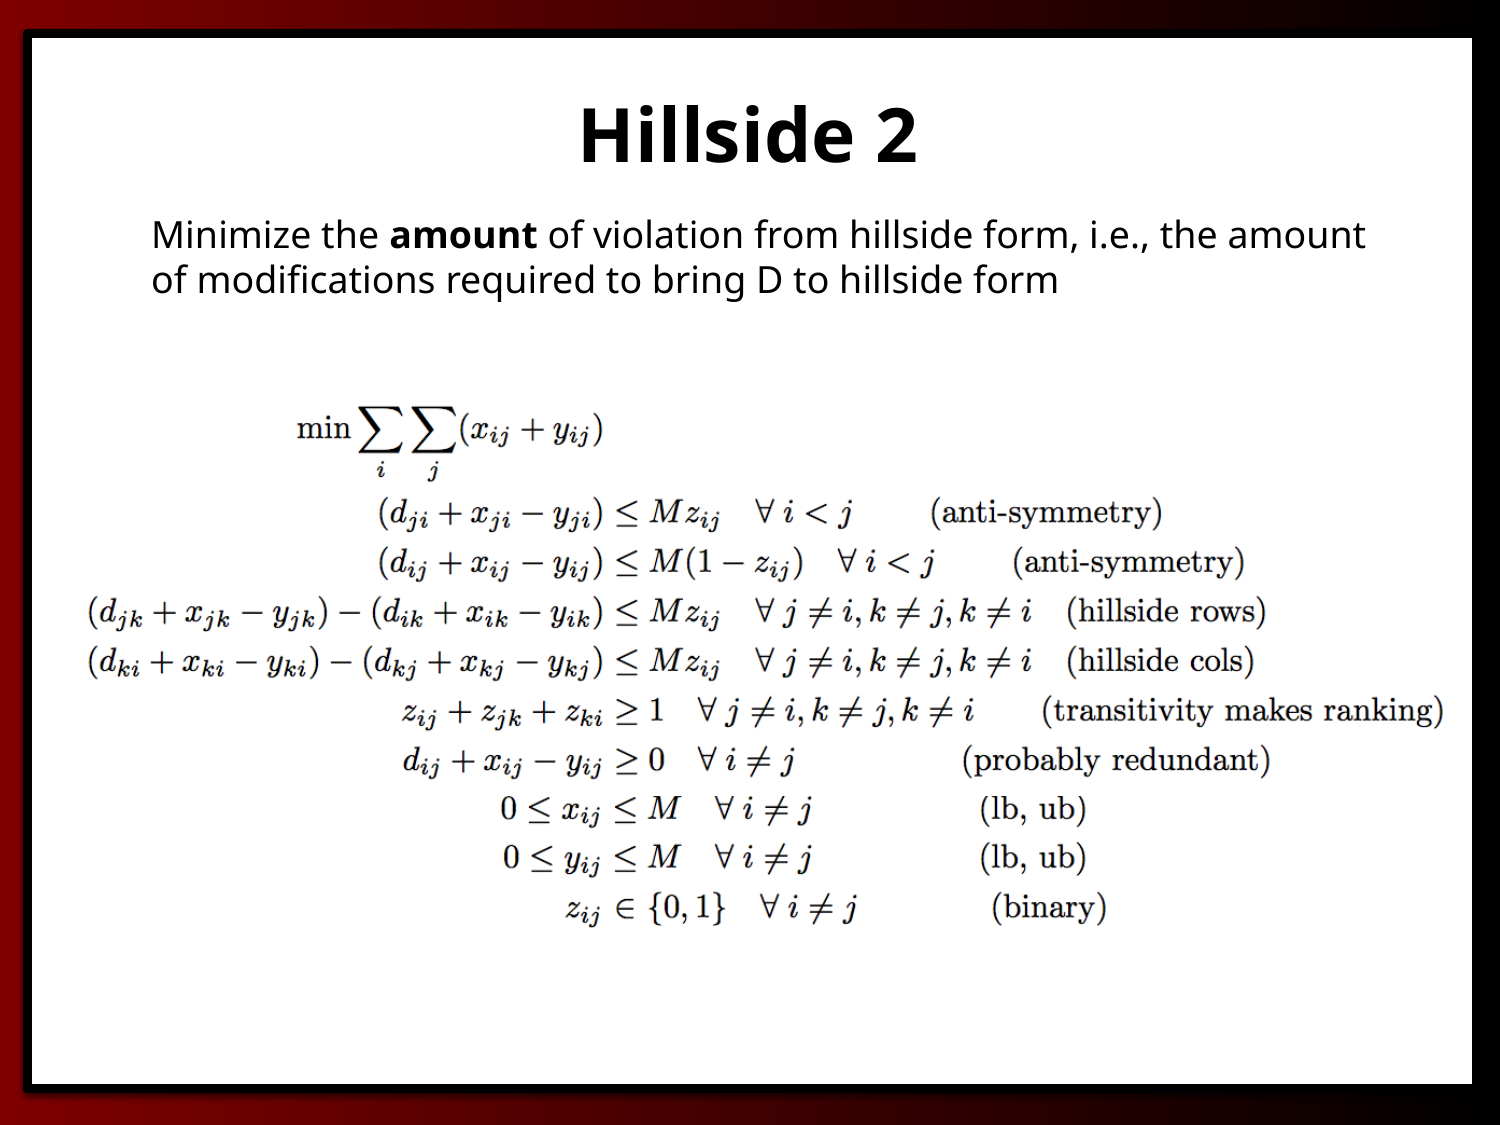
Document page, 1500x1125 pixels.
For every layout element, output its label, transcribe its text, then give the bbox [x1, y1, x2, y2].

text_box Hillside 2 [38, 39, 1459, 227]
text_box Minimize the amount of violation from hillside form, i.e., the amount of modifications required to bring D to hillside form [136, 203, 1403, 308]
text_box [27, 33, 1477, 1089]
picture [76, 379, 1459, 952]
